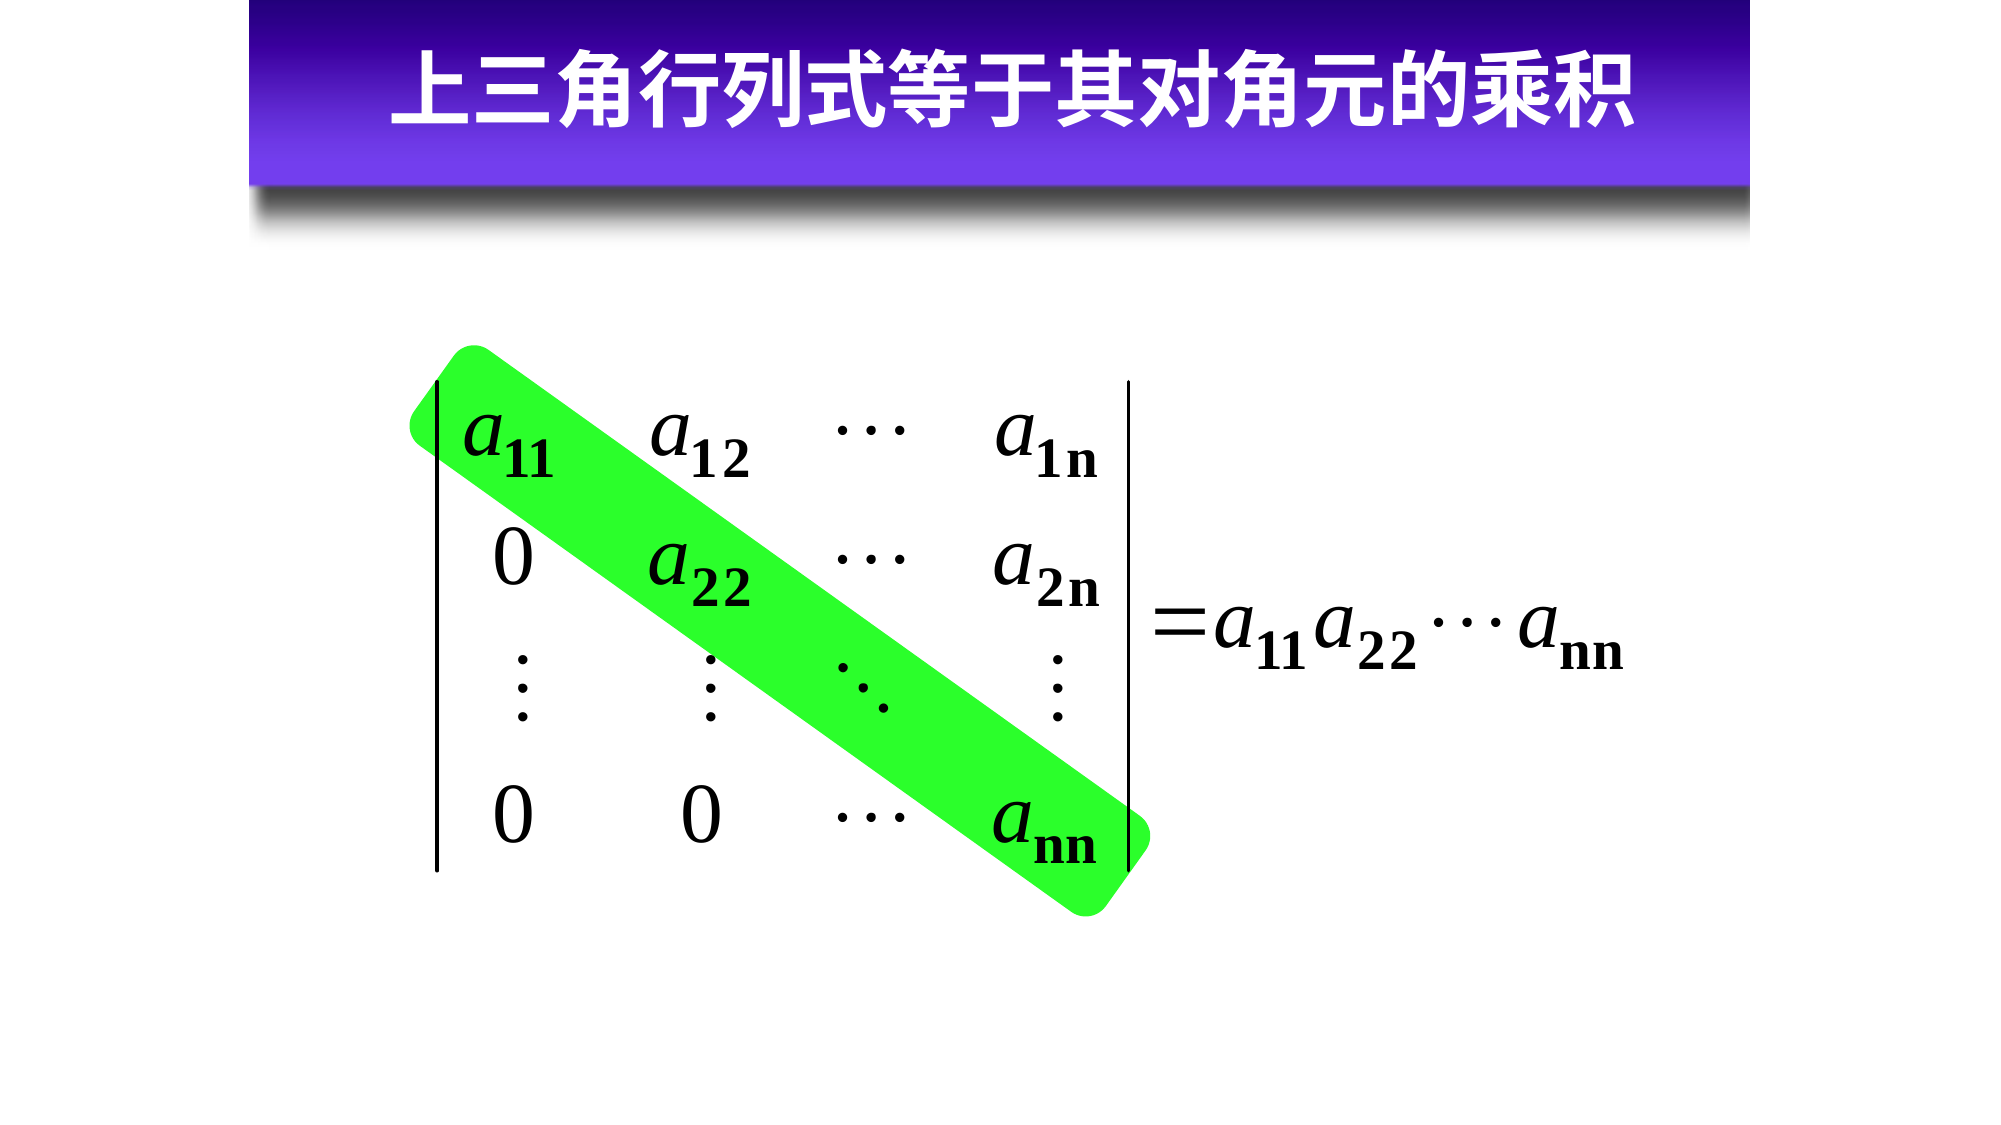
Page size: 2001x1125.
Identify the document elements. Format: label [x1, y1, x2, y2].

text_box [450, 345, 505, 361]
text_box [421, 361, 1637, 891]
text_box [1042, 891, 1117, 917]
text_box [409, 401, 421, 447]
picture [249, 0, 1750, 279]
